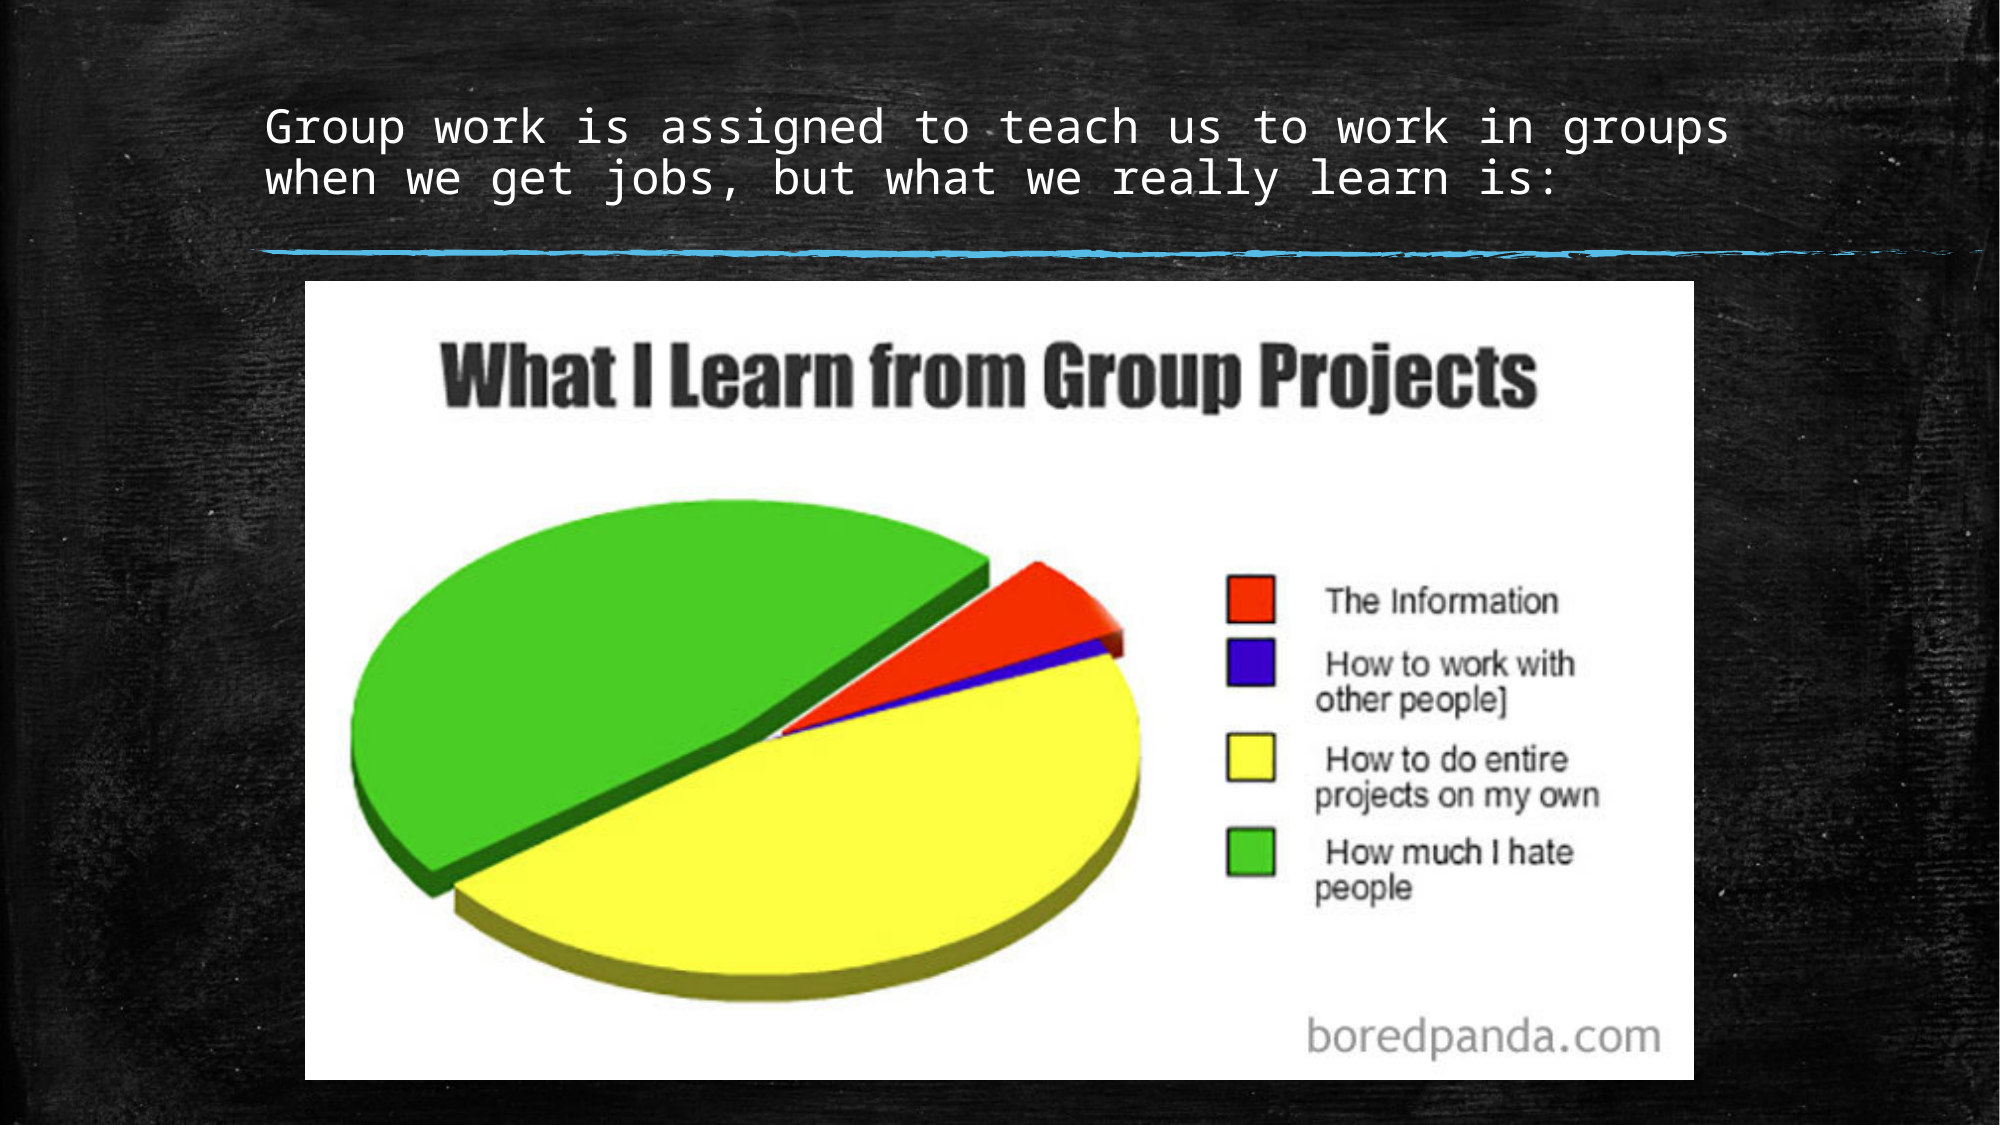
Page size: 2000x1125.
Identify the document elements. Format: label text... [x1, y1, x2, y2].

title Group work is assigned to teach us to work in groups when we get jobs, but what we really learn is: [249, 45, 1750, 213]
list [305, 281, 1694, 1080]
